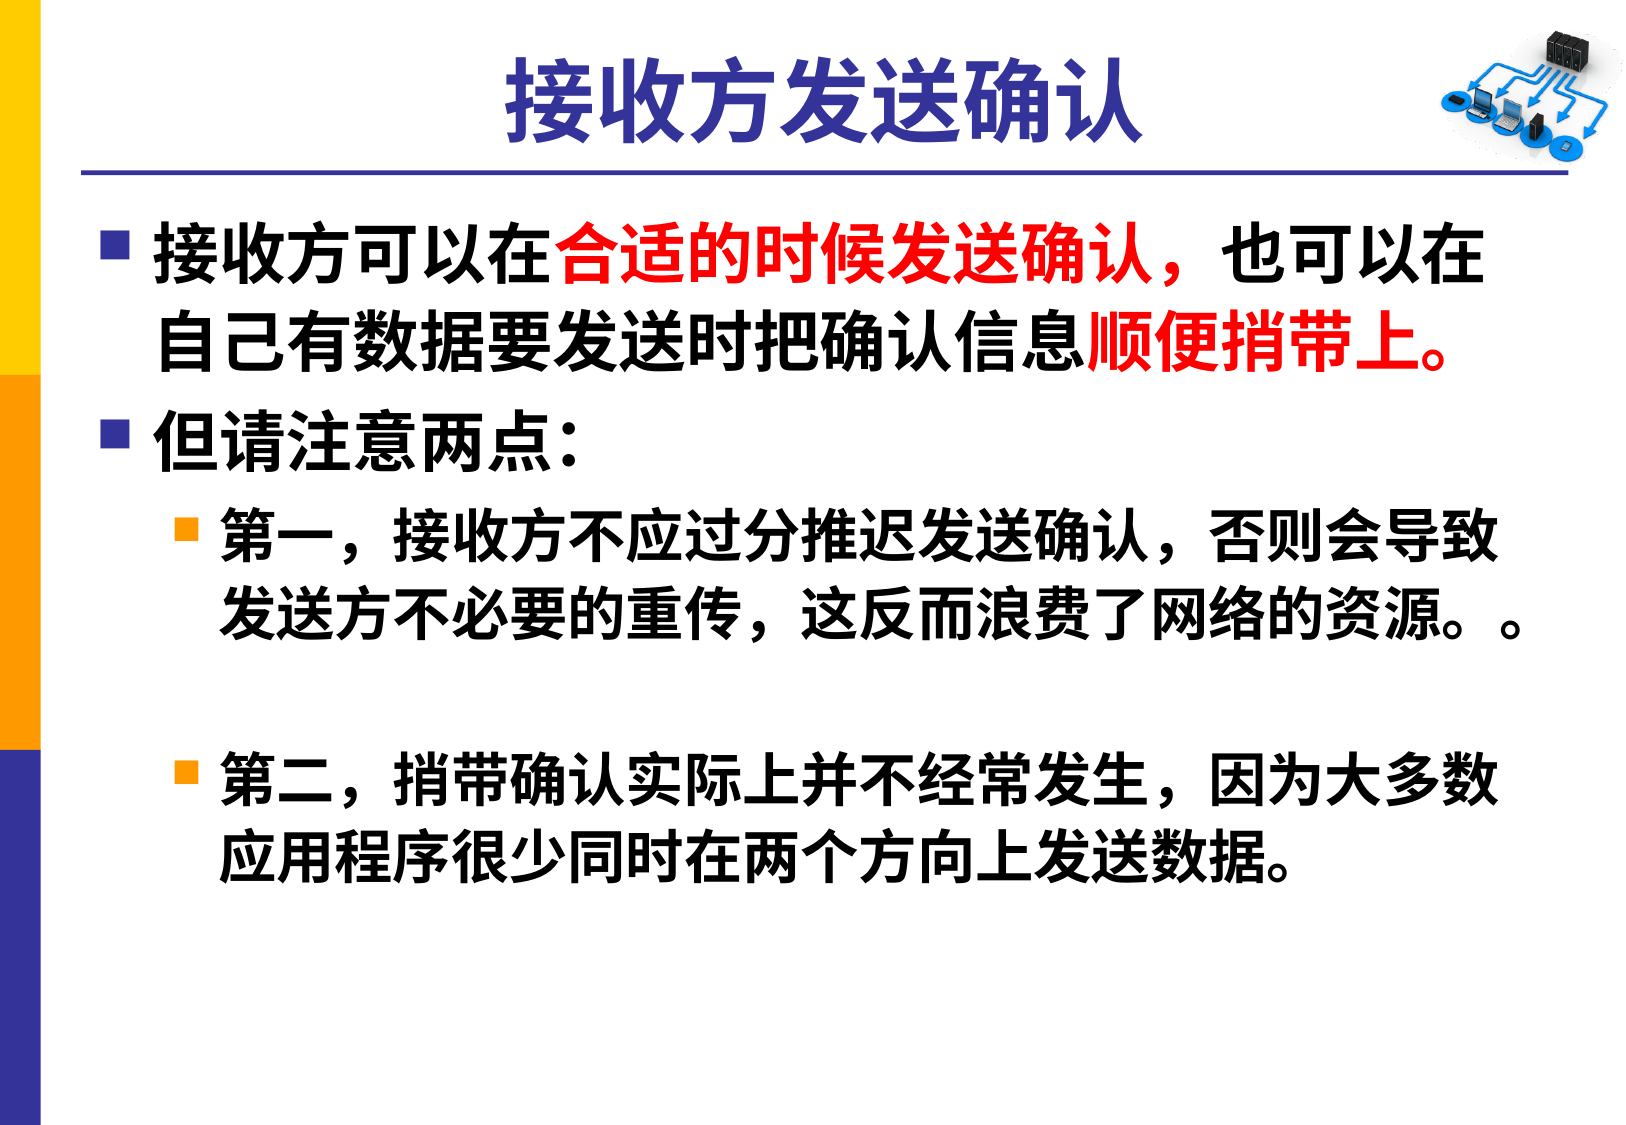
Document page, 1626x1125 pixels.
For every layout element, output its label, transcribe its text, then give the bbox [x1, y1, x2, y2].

title 接收方发送确认 [81, 30, 1569, 161]
list 接收方可以在合适的时候发送确认，也可以在自己有数据要发送时把确认信息顺便捎带上。 但请注意两点： 第一，接收方不应过分推迟发送确认，否则会导致发送方不必要的重传，这反而浪费了网络的资源。。 第二，捎带确认实际上并不经常发生，因为大多数应用程序很少同时在两个方向上发送数据。 [81, 196, 1569, 1006]
picture [1438, 30, 1624, 165]
